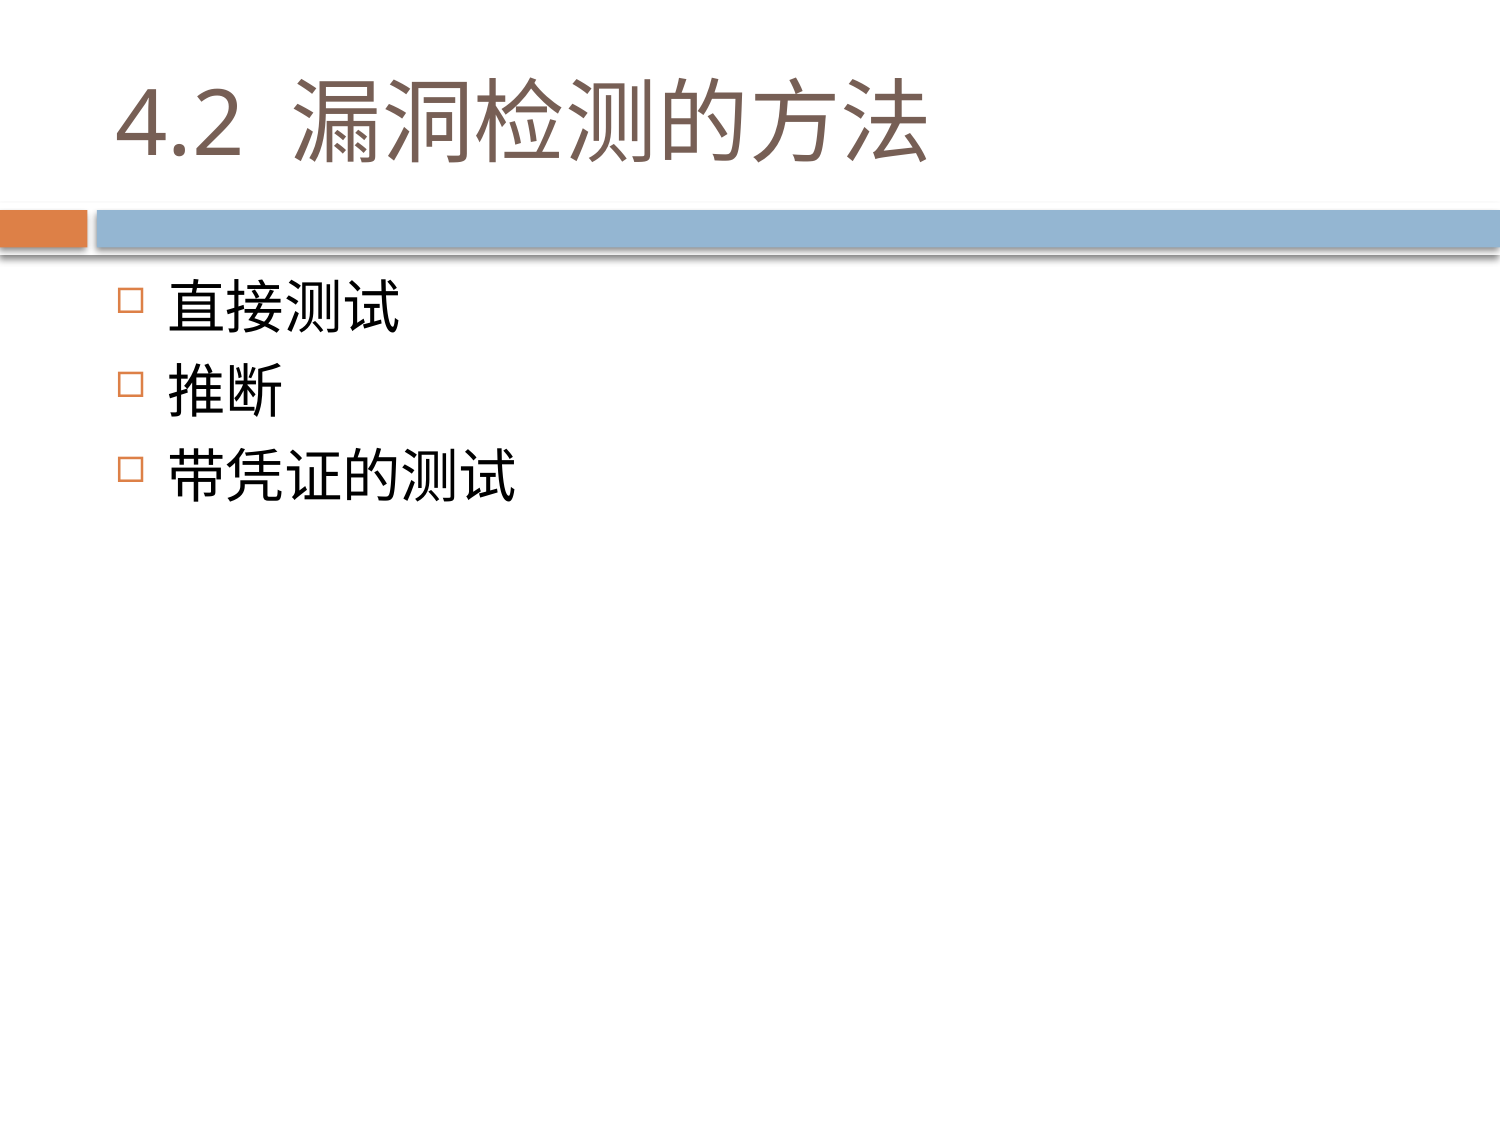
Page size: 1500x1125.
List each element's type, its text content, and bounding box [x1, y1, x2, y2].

title 4.2 漏洞检测的方法 [100, 37, 1438, 200]
list 直接测试 推断 带凭证的测试 [100, 262, 1438, 1000]
